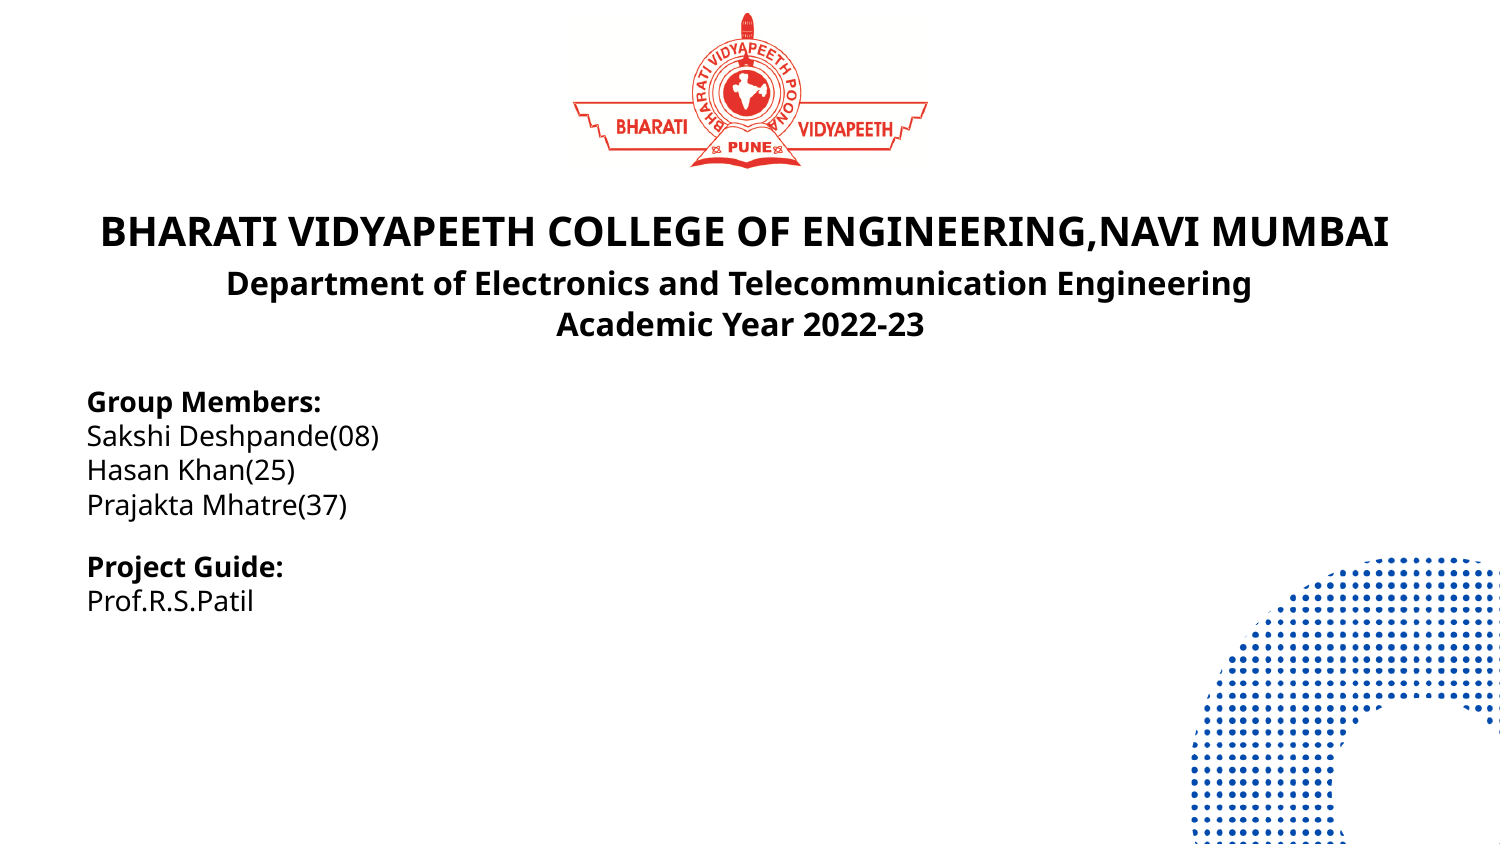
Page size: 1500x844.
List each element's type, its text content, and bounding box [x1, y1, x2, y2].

title BHARATI VIDYAPEETH COLLEGE OF ENGINEERING,NAVI MUMBAI Department of Electronics and Telecommunication Engineering Academic Year 2022-23 Group Members: Sakshi Deshpande(08) Hasan Khan(25) Prajakta Mhatre(37) Project Guide: Prof.R.S.Patil [71, 312, 1419, 749]
picture [572, 13, 928, 169]
picture [1183, 492, 1500, 844]
